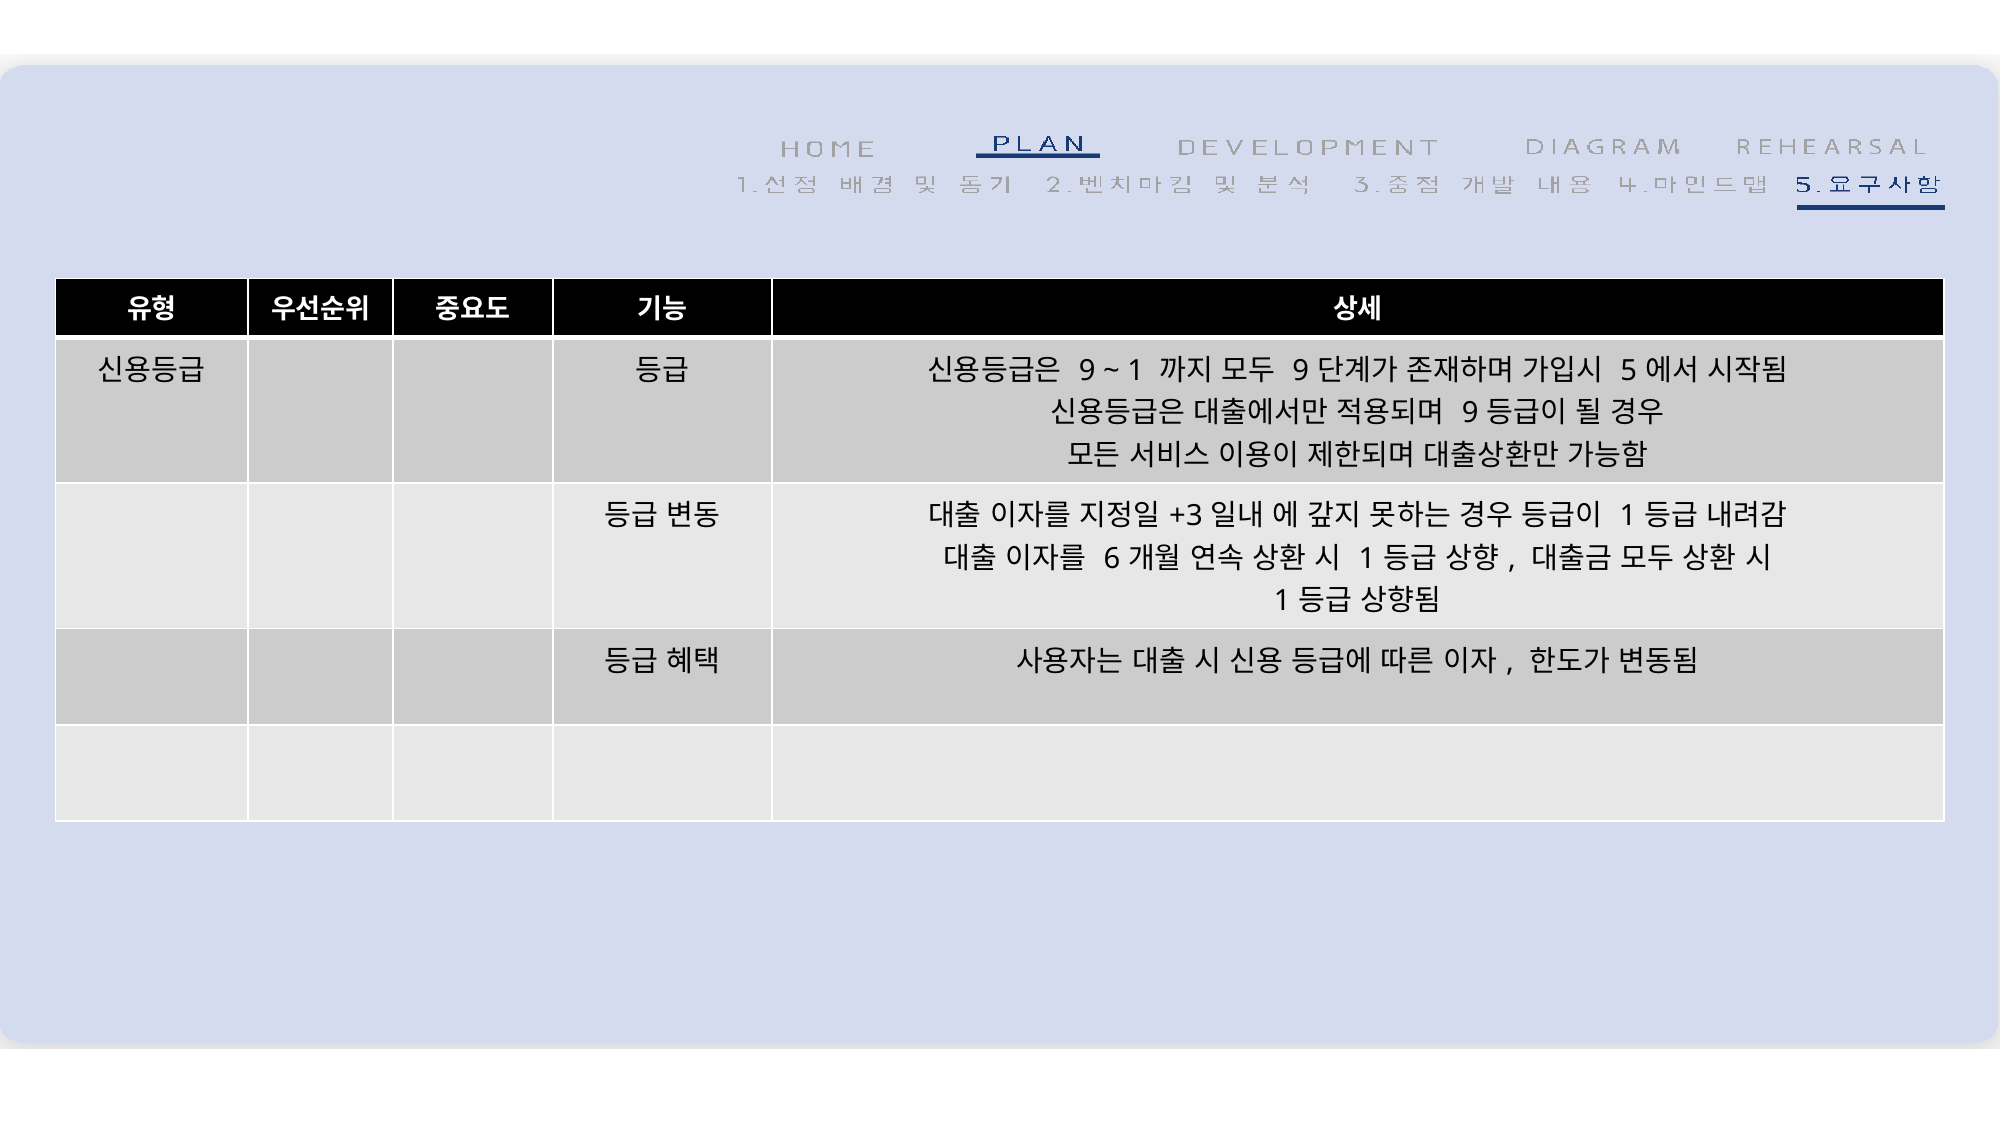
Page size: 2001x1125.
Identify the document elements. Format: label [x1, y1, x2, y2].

picture [0, 54, 2000, 1049]
